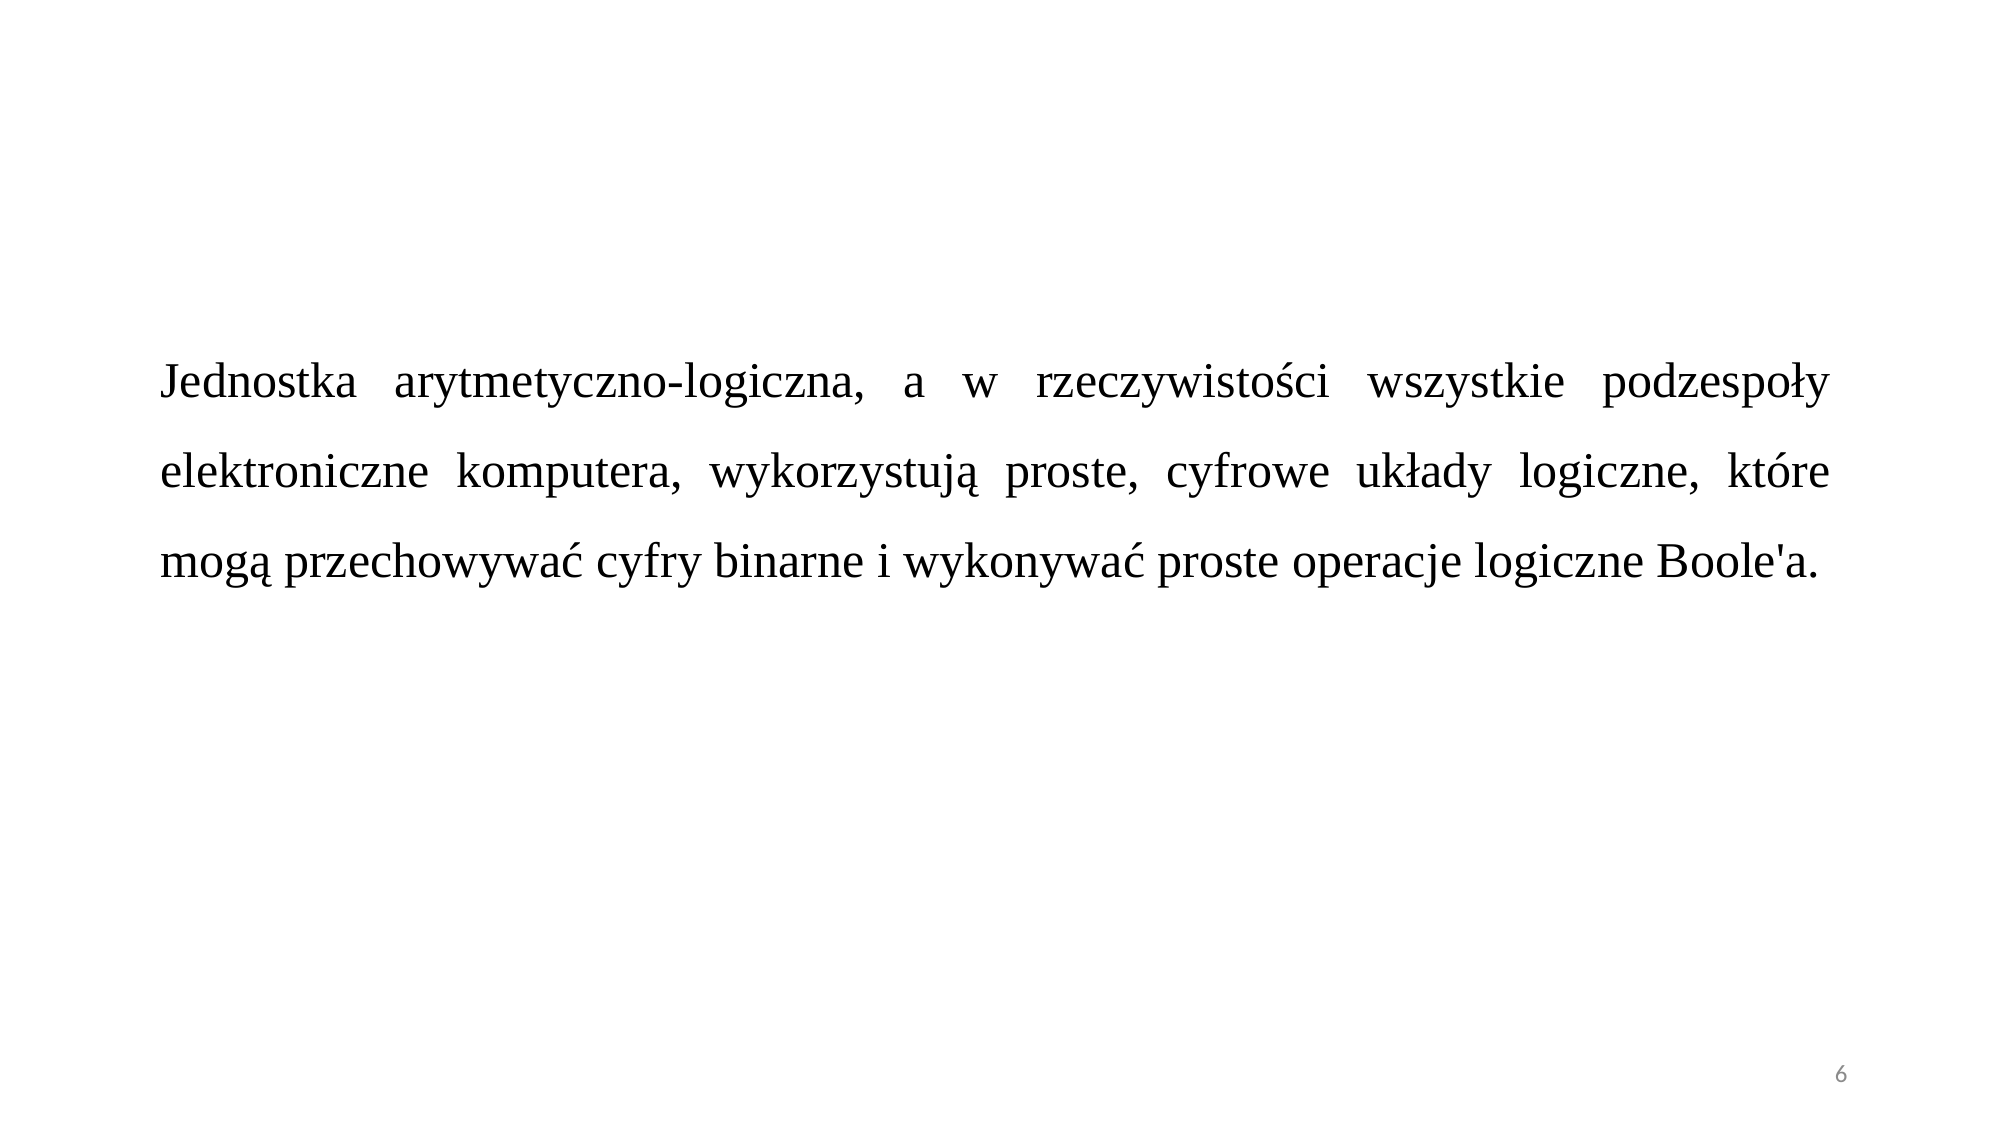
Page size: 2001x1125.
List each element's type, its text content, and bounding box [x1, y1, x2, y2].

slide_number 6 [1412, 1042, 1863, 1103]
text_box Jednostka arytmetyczno-logiczna, a w rzeczywistości wszystkie podzespoły elektroniczne komputera, wykorzystują proste, cyfrowe układy logiczne, które mogą przechowywać cyfry binarne i wykonywać proste operacje logiczne Boole'a. [145, 310, 1847, 596]
